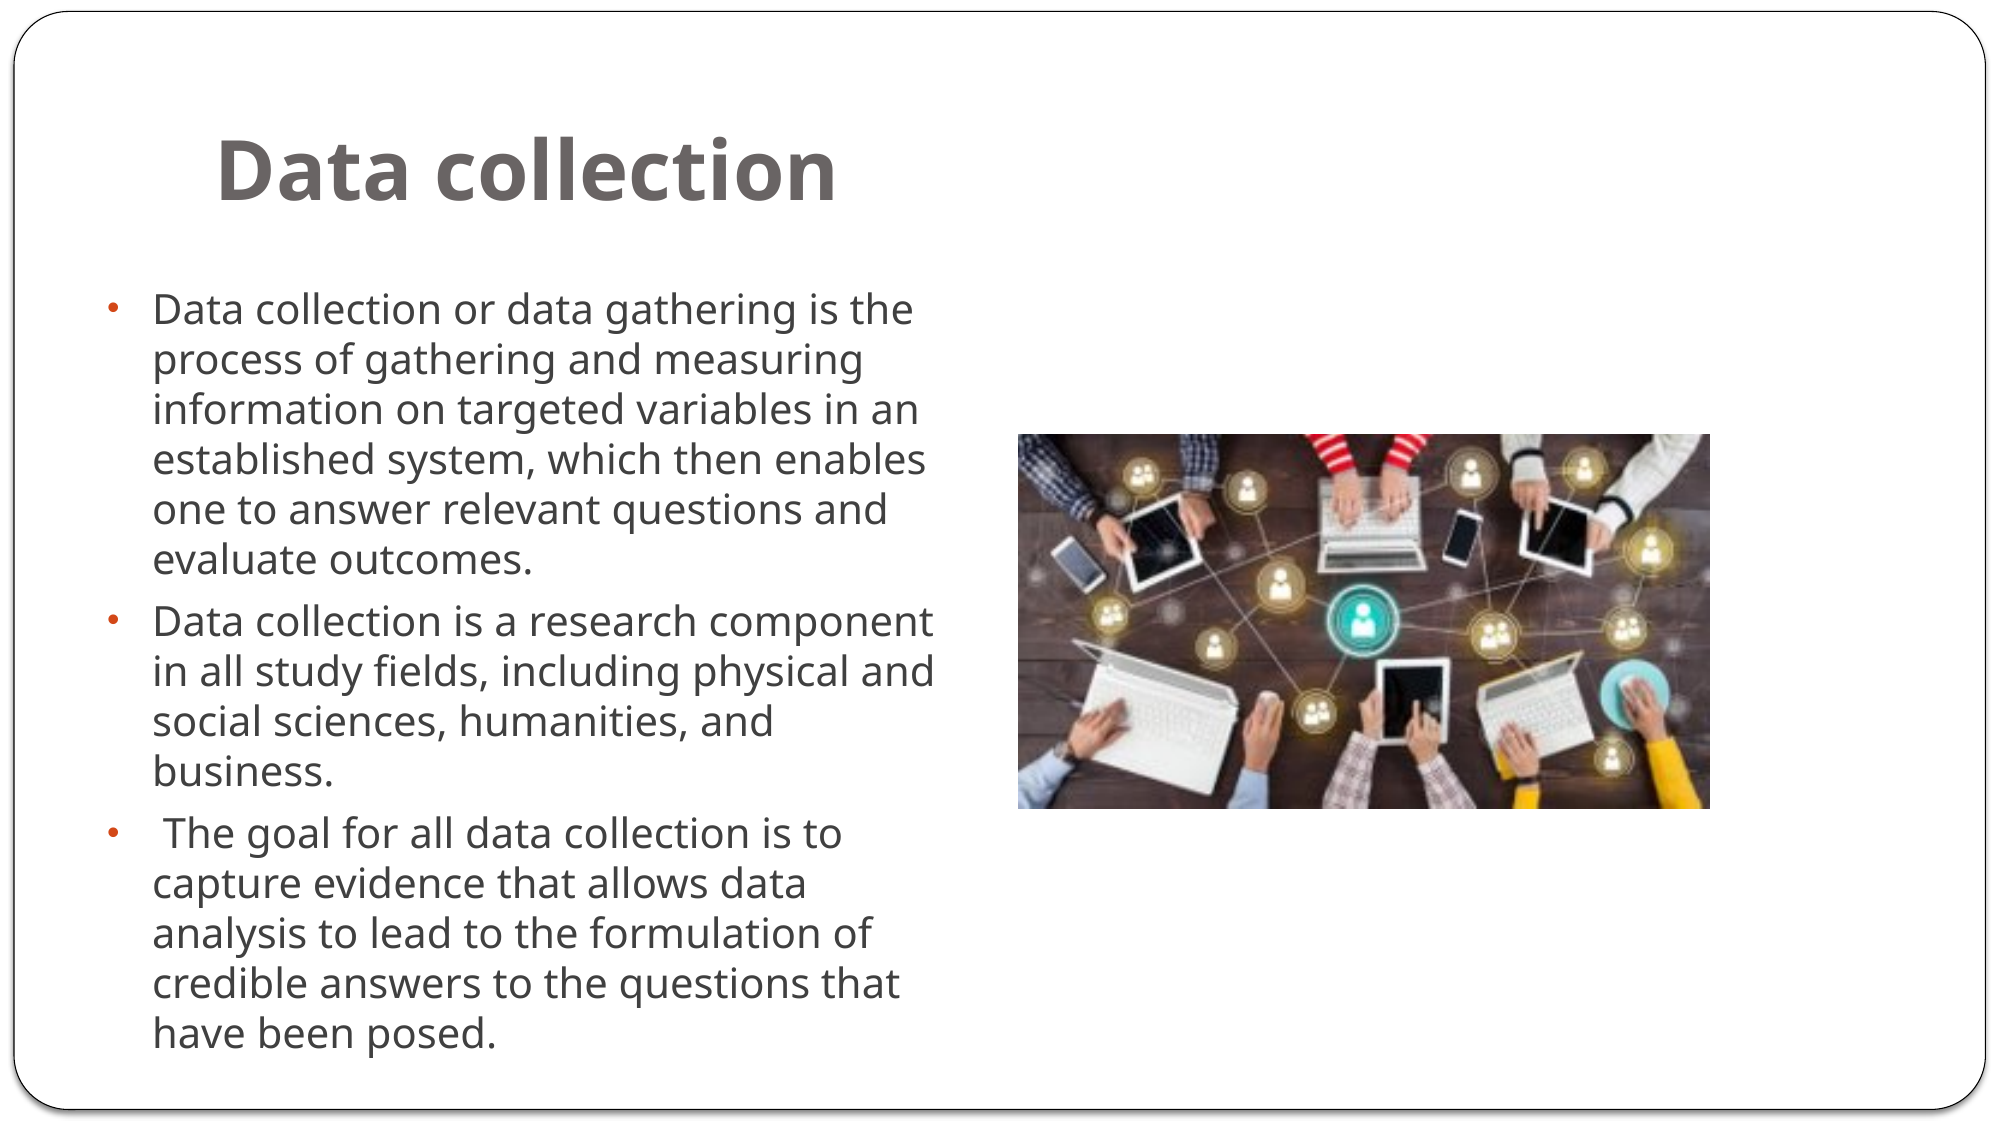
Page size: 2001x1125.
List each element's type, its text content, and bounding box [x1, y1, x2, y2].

list Data collection or data gathering is the process of gathering and measuring information on targeted variables in an established system, which then enables one to answer relevant questions and evaluate outcomes. ​ Data collection is a research component in all study fields, including physical and social sciences, humanities, and business.​ The goal for all data collection is to capture evidence that allows data analysis to lead to the formulation of credible answers to the questions that have been posed.​ [92, 275, 982, 1080]
title Data collection [200, 45, 1900, 233]
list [1018, 433, 1710, 809]
